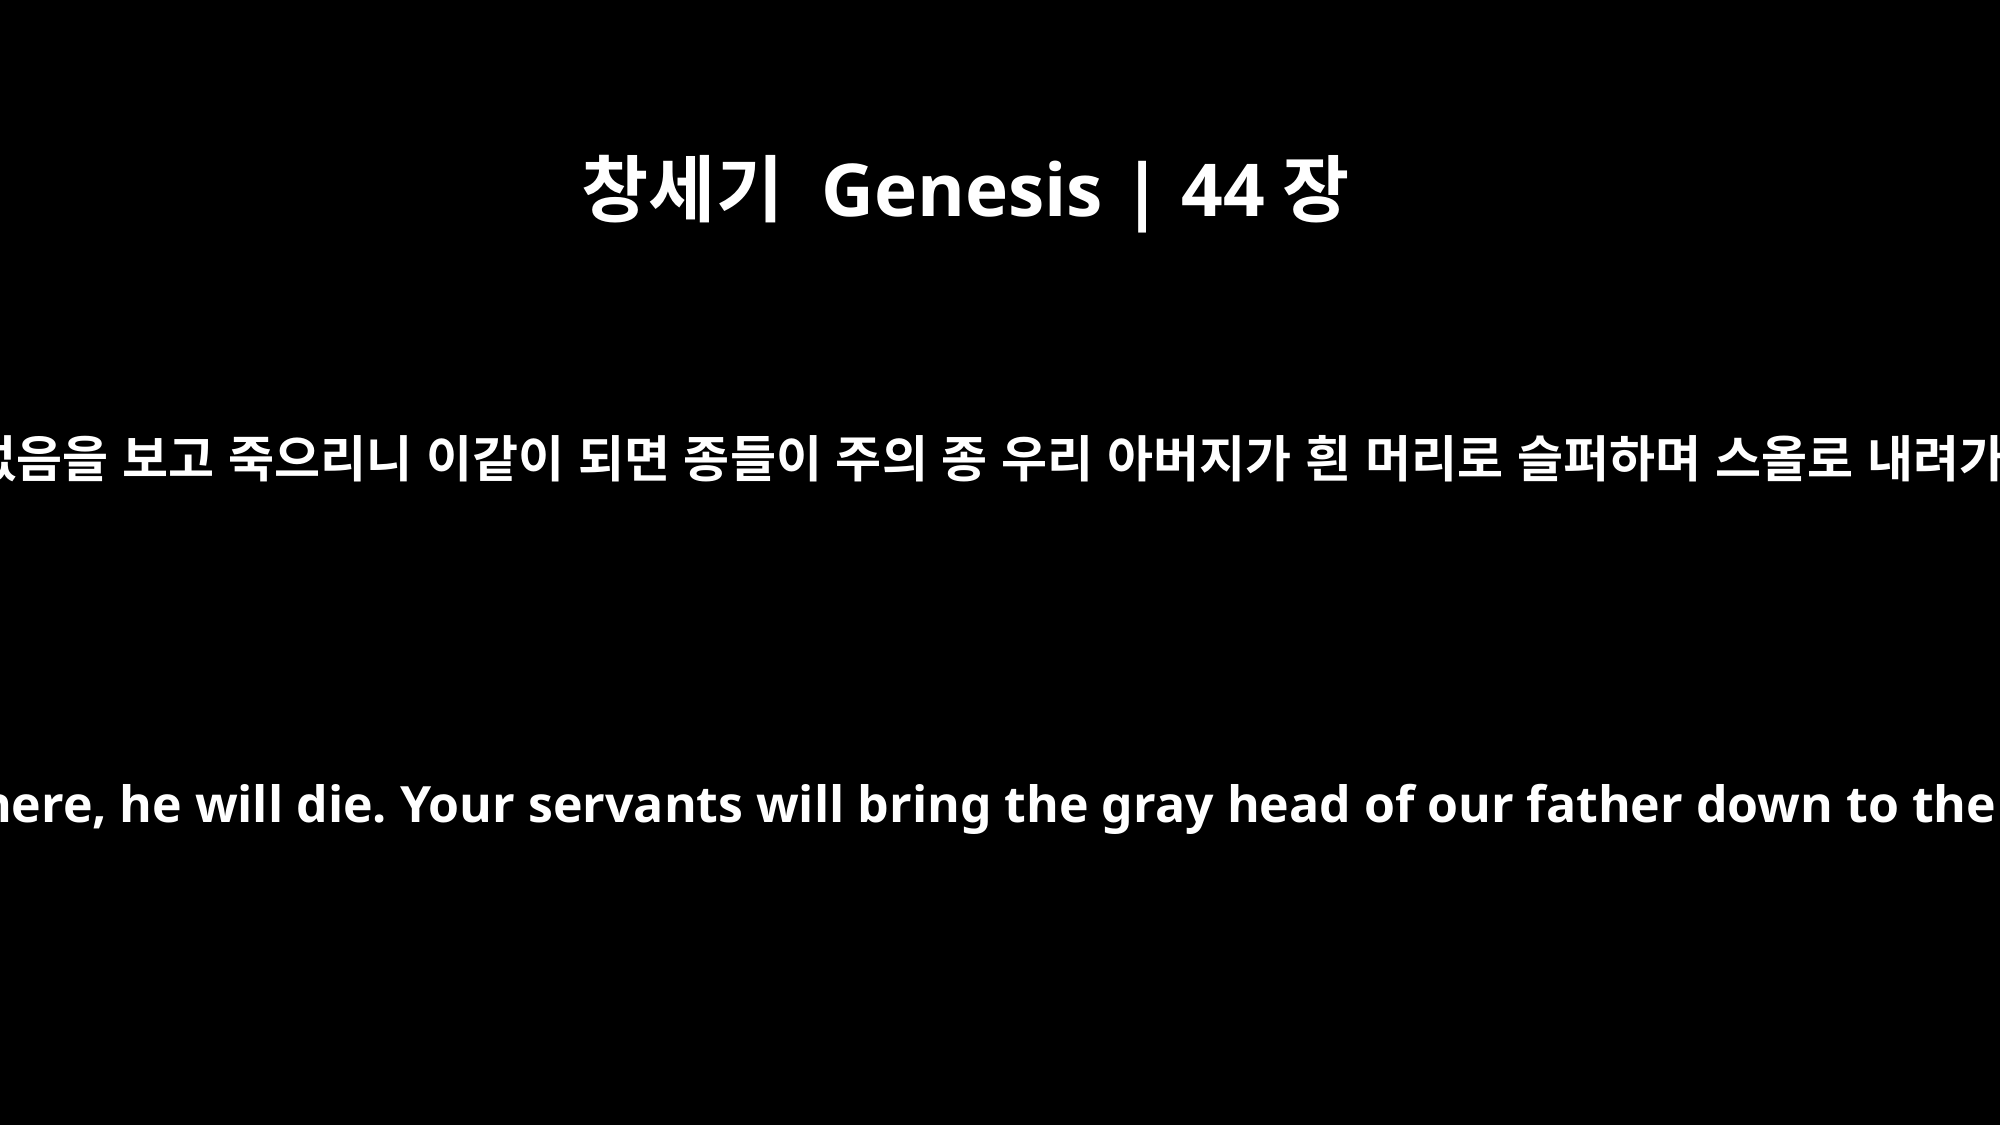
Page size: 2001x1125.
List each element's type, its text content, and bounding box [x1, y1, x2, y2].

text_box 31 아버지가 아이의 없음을 보고 죽으리니 이같이 되면 종들이 주의 종 우리 아버지가 흰 머리로 슬퍼하며 스올로 내려가게 함이니이다 [0, 359, 2000, 495]
text_box 창세기 Genesis | 44장 [566, 136, 1365, 239]
text_box sees that the boy isn't there, he will die. Your servants will bring the gray head of our father down to the grave in sorrow. [0, 764, 2000, 840]
